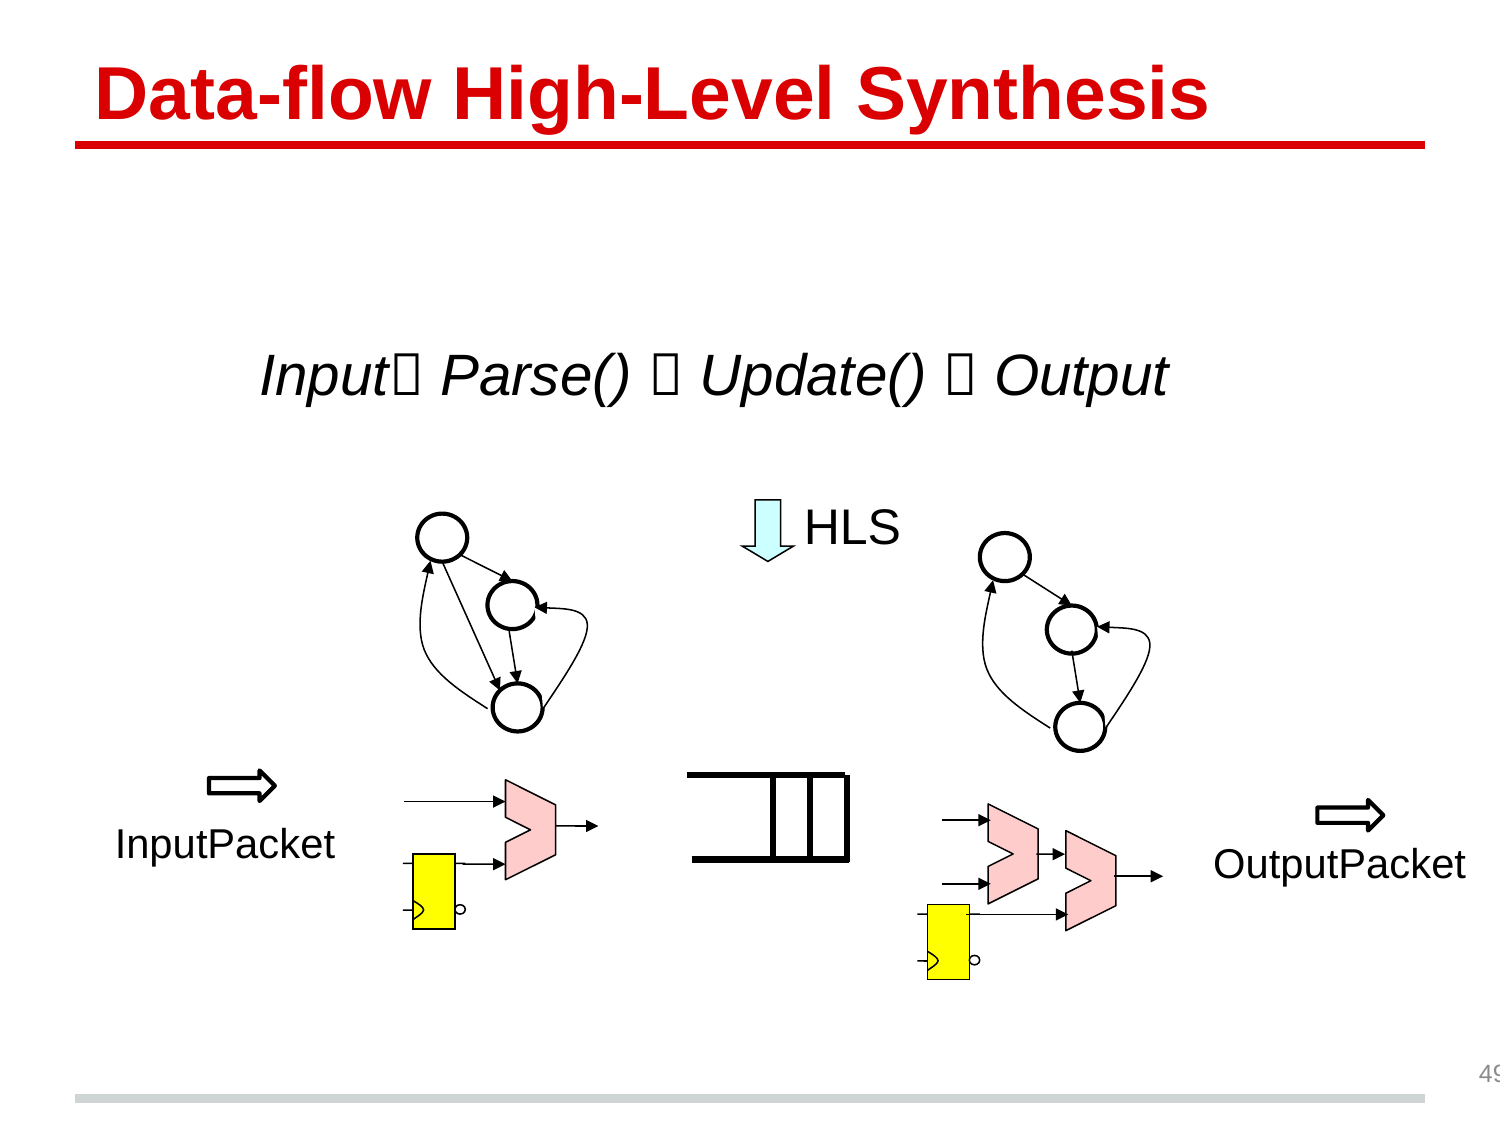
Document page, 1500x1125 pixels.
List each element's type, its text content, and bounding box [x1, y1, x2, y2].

text_box HLS [789, 487, 1002, 563]
text_box [1097, 621, 1151, 729]
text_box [489, 791, 590, 868]
text_box [742, 499, 789, 562]
text_box [1053, 701, 1108, 753]
title Data-flow High-Level Synthesis [42, 75, 1393, 150]
text_box [1315, 798, 1386, 829]
text_box OutputPacket [1198, 829, 1488, 895]
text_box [1049, 842, 1151, 919]
slide_number 49 [1184, 1042, 1500, 1103]
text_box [1022, 573, 1072, 606]
text_box InputPacket [99, 809, 389, 875]
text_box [402, 853, 466, 930]
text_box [971, 815, 1073, 892]
text_box [981, 580, 1051, 729]
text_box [1071, 650, 1081, 704]
text_box [1044, 603, 1099, 656]
text_box [206, 768, 277, 803]
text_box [416, 513, 588, 732]
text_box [916, 904, 980, 980]
text_box [978, 530, 1032, 584]
text_box Input Parse()  Update()  Output [244, 330, 1500, 415]
